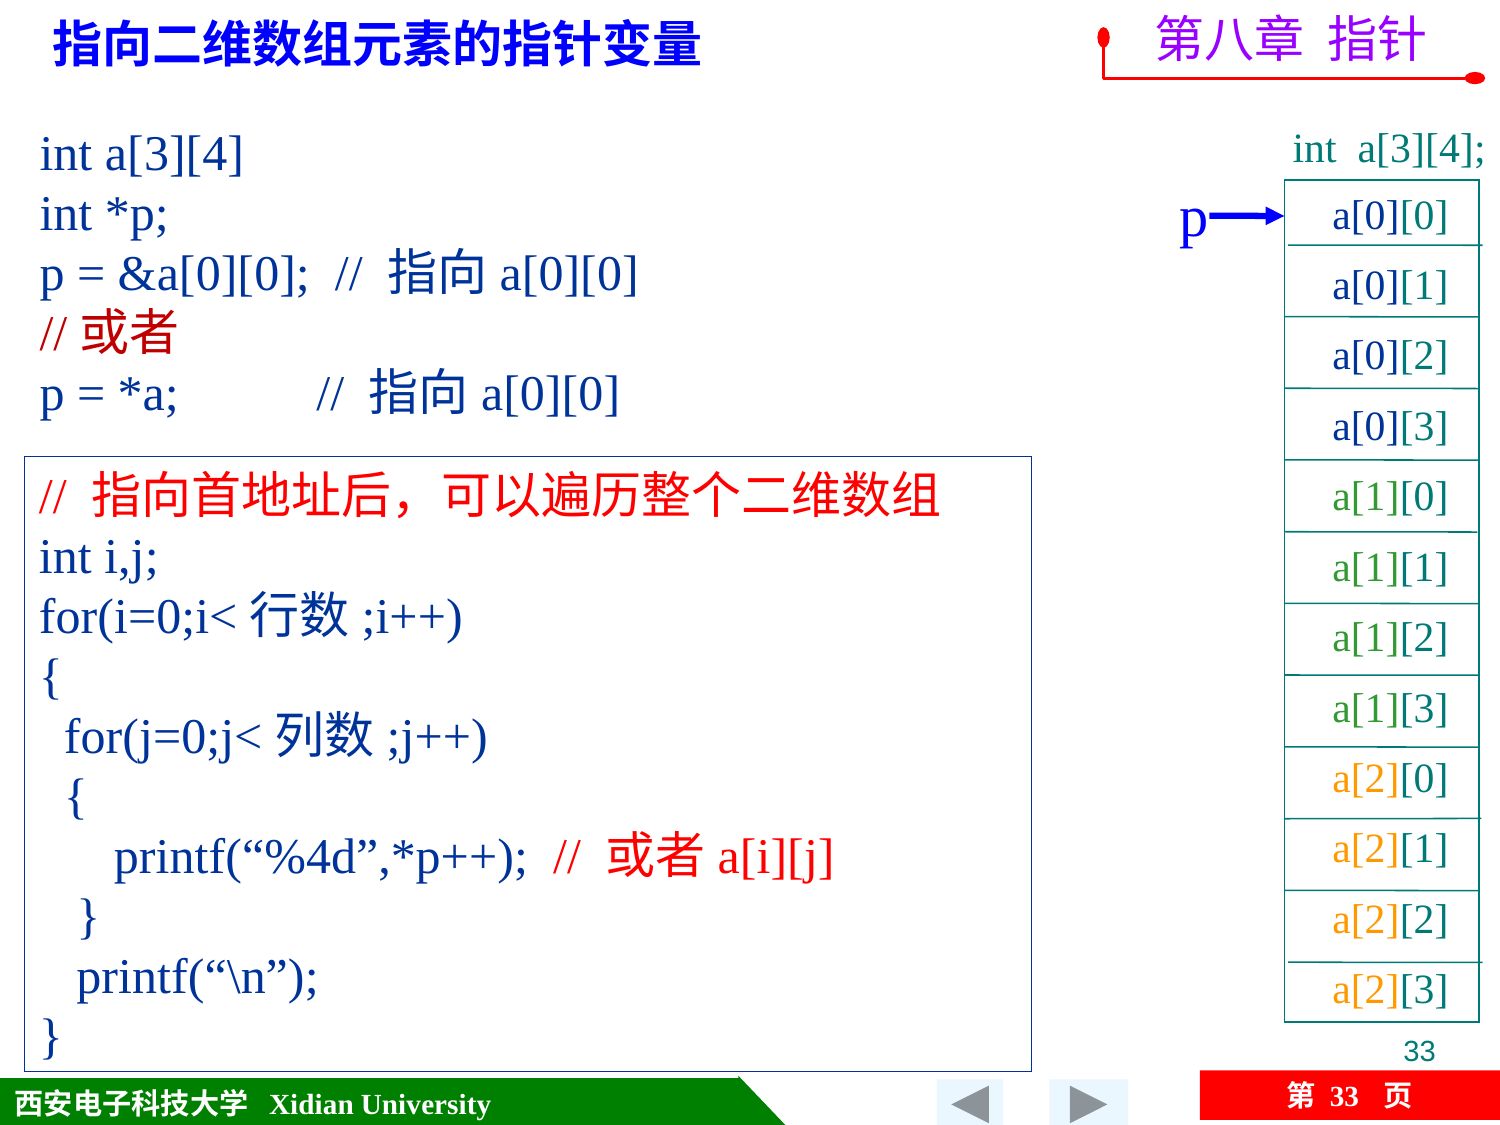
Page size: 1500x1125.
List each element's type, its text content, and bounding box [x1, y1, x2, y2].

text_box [1164, 169, 1285, 256]
text_box 33 [1074, 1024, 1451, 1103]
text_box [1278, 112, 1500, 1023]
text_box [1103, 0, 1476, 79]
text_box 指向二维数组元素的指针变量 [37, 12, 1019, 76]
text_box int a[3][4] int *p; p = &a[0][0]; // 指向a[0][0] //或者 p = *a; // 指向a[0][0] [24, 113, 987, 456]
text_box // 指向首地址后，可以遍历整个二维数组 int i,j; for(i=0;i<行数;i++) { for(j=0;j<列数;j++) { printf(“%4d”,*p++); // 或者a[i][j] } printf(“\n”); } [24, 456, 1032, 1072]
